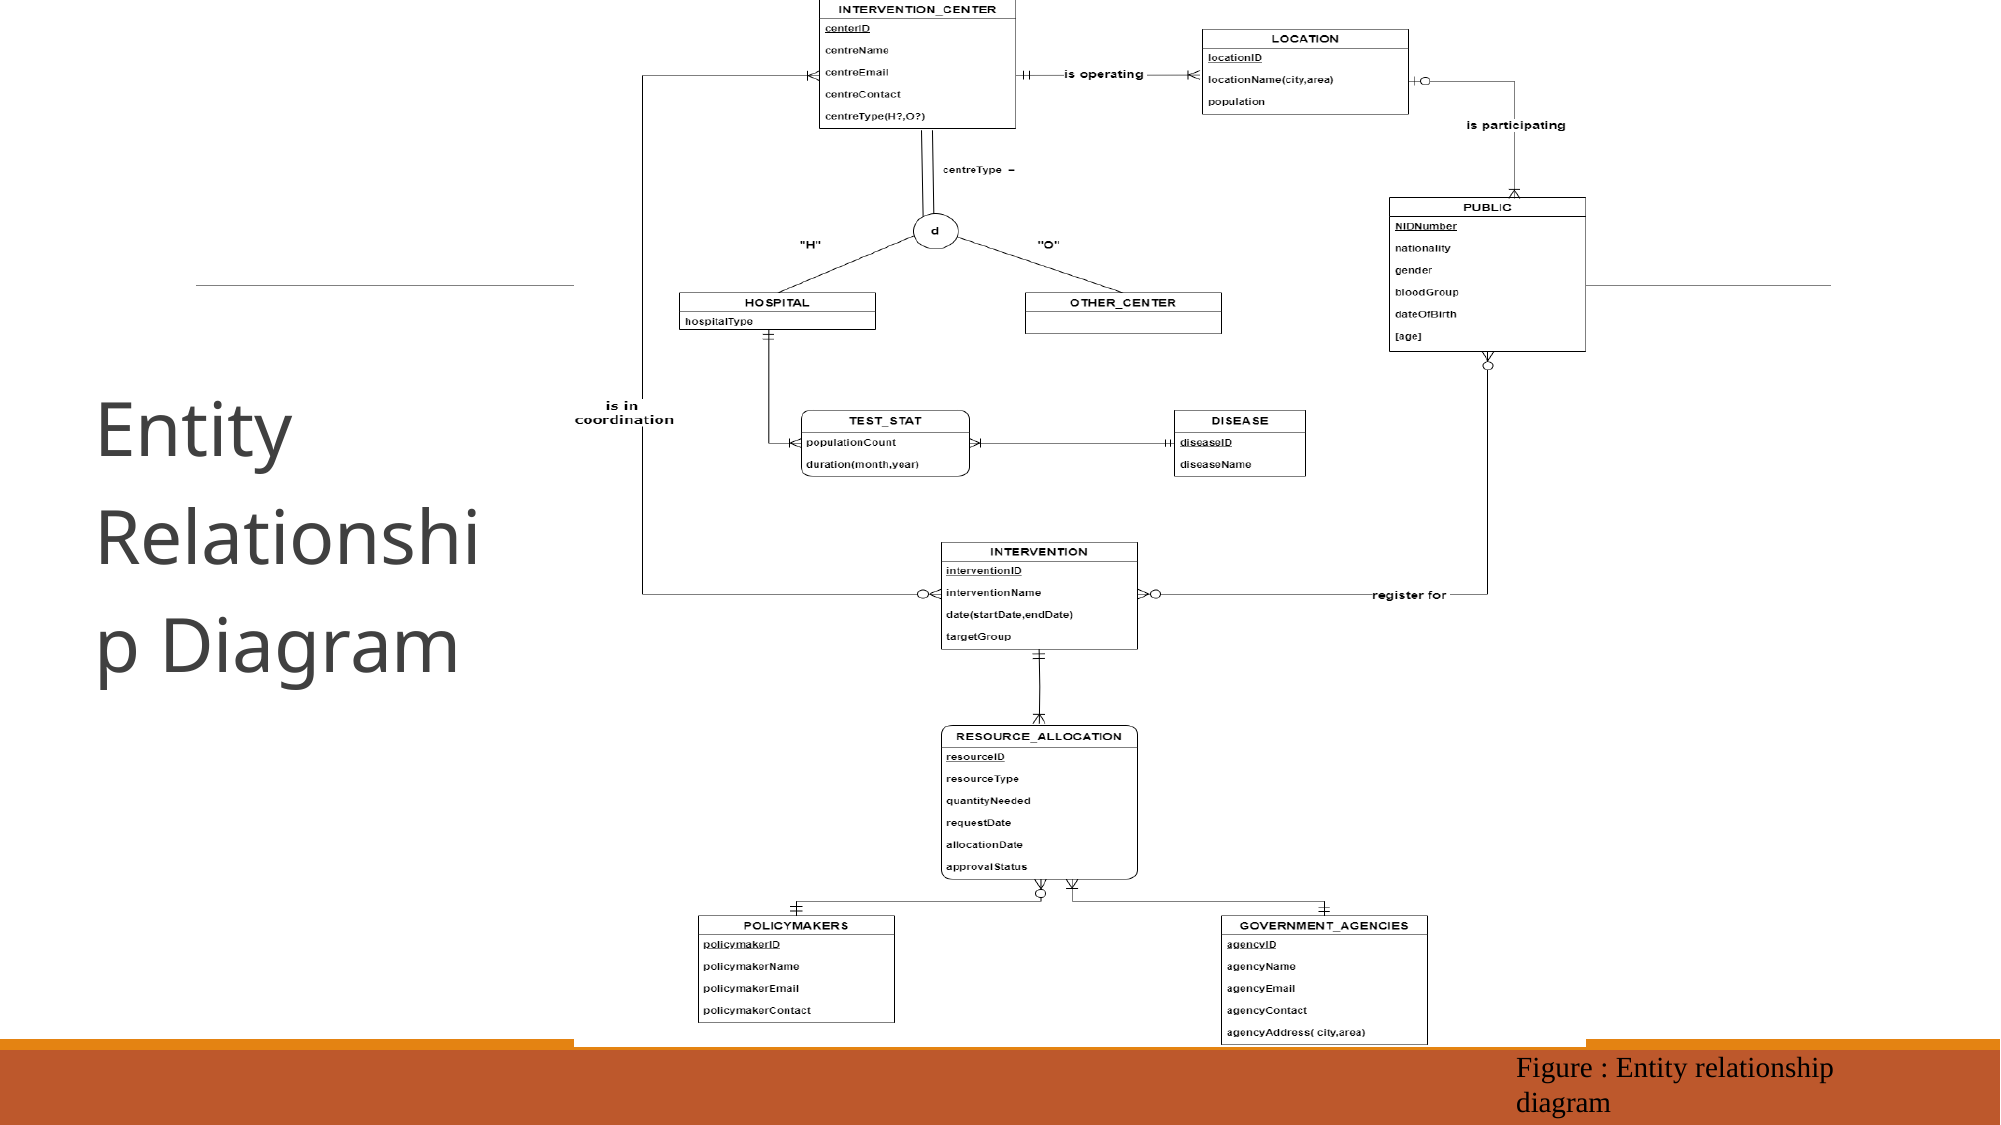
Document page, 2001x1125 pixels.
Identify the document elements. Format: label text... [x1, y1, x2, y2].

picture [573, 0, 1587, 1047]
title Entity Relationship Diagram [92, 361, 487, 688]
text_box Figure : Entity relationship diagram [1514, 1046, 1937, 1119]
